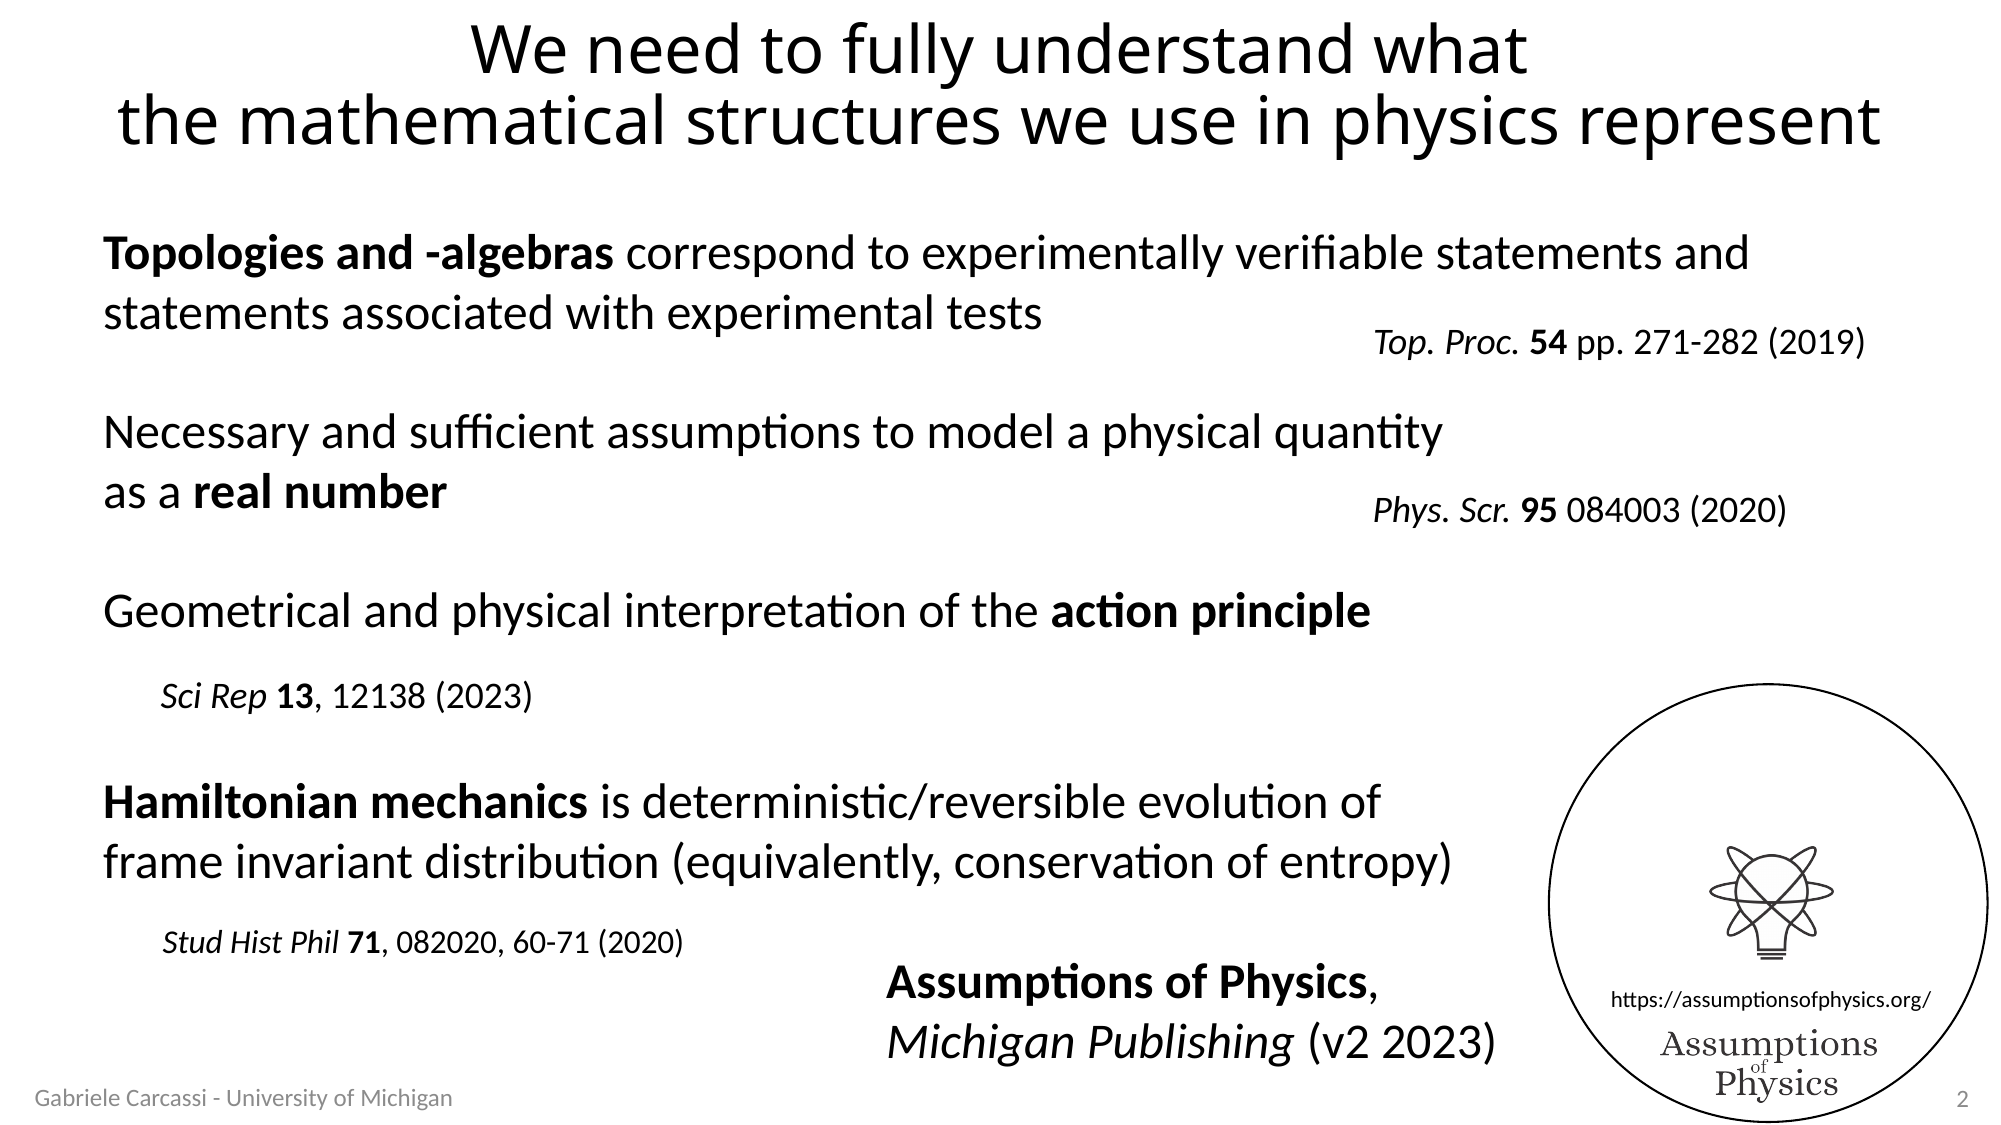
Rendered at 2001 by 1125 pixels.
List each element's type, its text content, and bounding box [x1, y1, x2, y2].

text_box Stud Hist Phil 71, 082020, 60-71 (2020) [147, 912, 700, 968]
text_box Geometrical and physical interpretation of the action principle [88, 570, 1502, 646]
text_box Sci Rep 13, 12138 (2023) [145, 663, 549, 723]
text_box Top. Proc. 54 pp. 271-282 (2019) [1358, 309, 1881, 370]
picture [1660, 1029, 1877, 1103]
picture [1709, 846, 1834, 960]
text_box Phys. Scr. 95 084003 (2020) [1358, 477, 1803, 538]
text_box Hamiltonian mechanics is deterministic/reversible evolution of frame invariant distribution (equivalently, conservation of entropy) [88, 761, 1502, 897]
footer Gabriele Carcassi - University of Michigan [19, 1077, 999, 1116]
title We need to fully understand what the mathematical structures we use in physics represent [17, 13, 1983, 162]
text_box Assumptions of Physics, Michigan Publishing (v2 2023) [871, 941, 1513, 1077]
text_box Necessary and sufficient assumptions to model a physical quantity as a real number [88, 391, 1502, 527]
slide_number 2 [1893, 1078, 1985, 1116]
